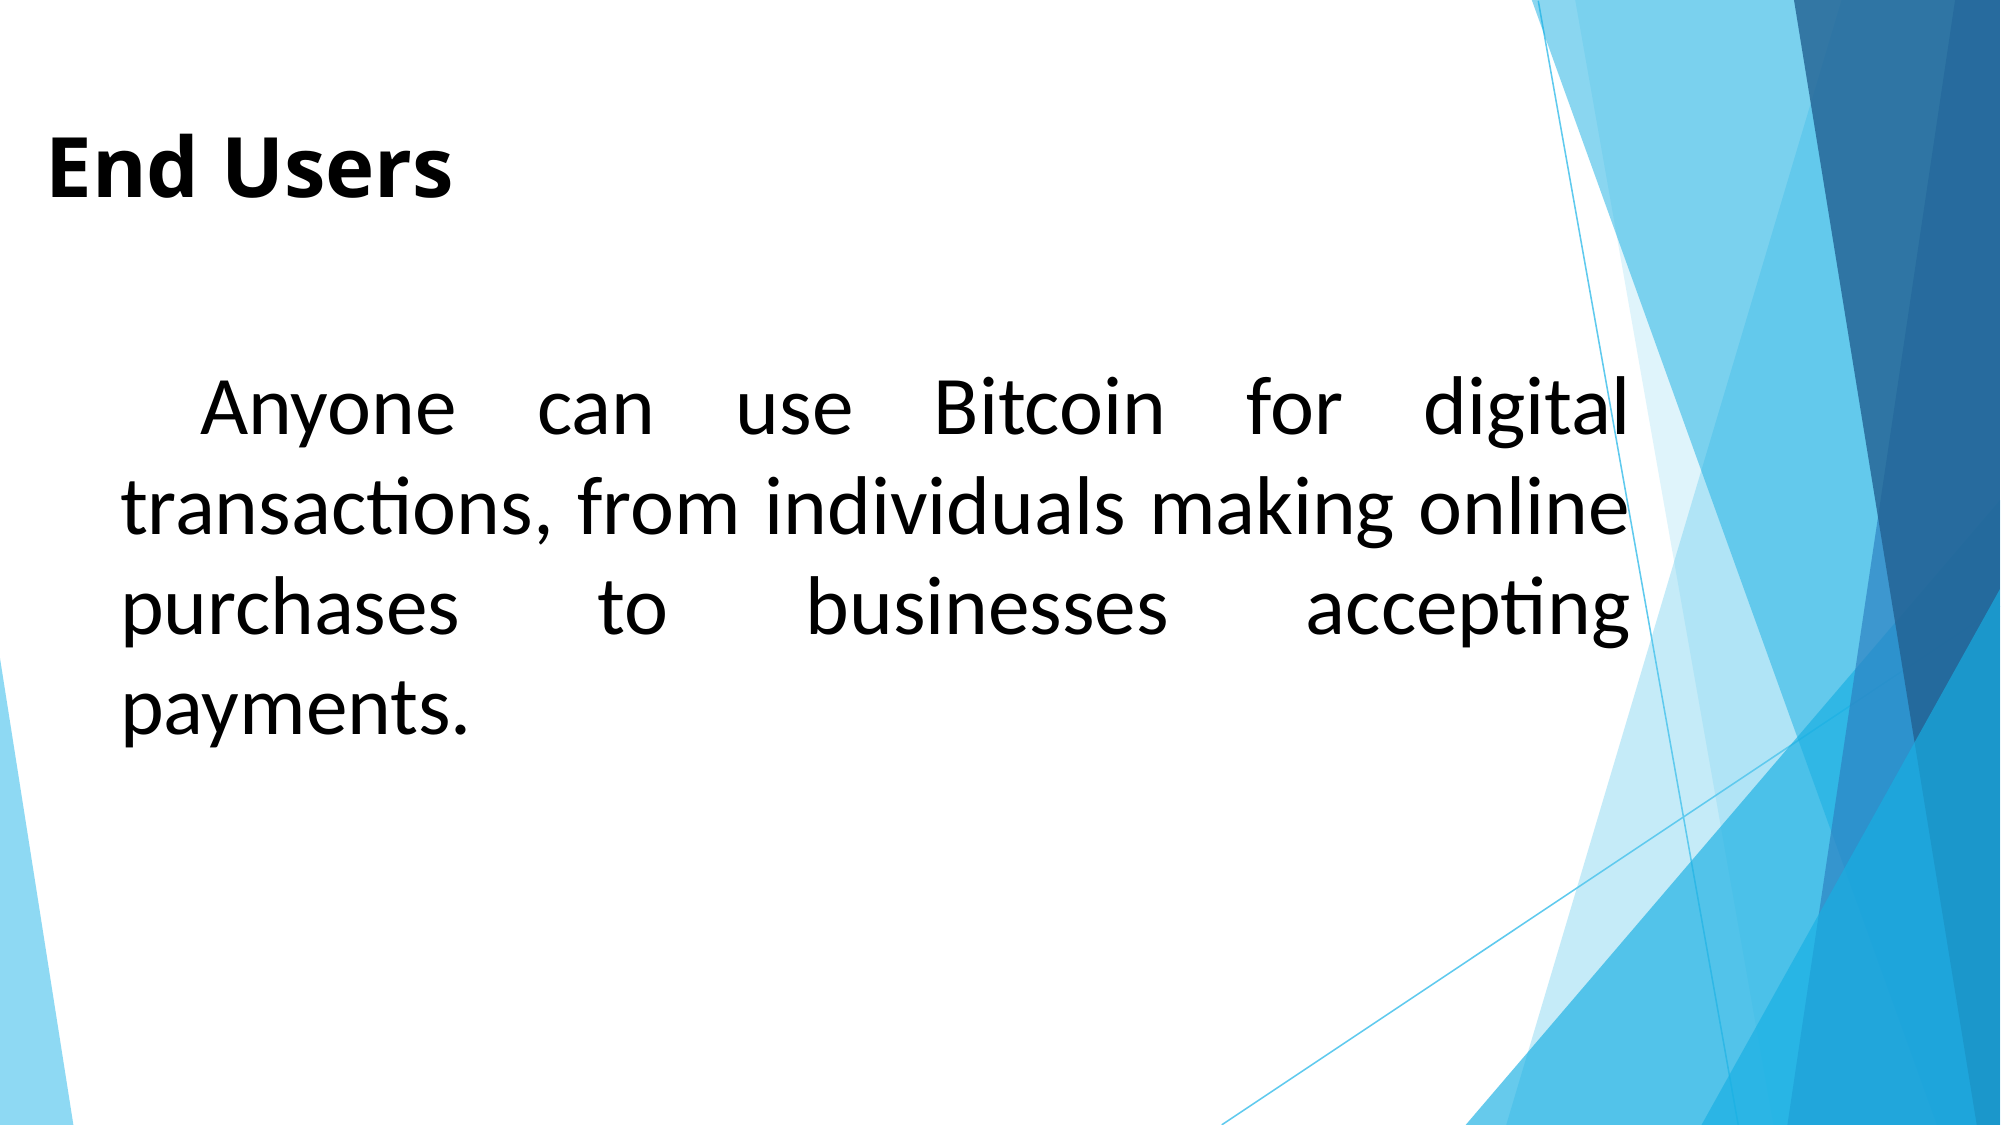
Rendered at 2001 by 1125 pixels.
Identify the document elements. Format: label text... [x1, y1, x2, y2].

subtitle Anyone can use Bitcoin for digital transactions, from individuals making online purchases to businesses accepting payments. [120, 351, 1632, 774]
title End Users [0, 71, 669, 215]
